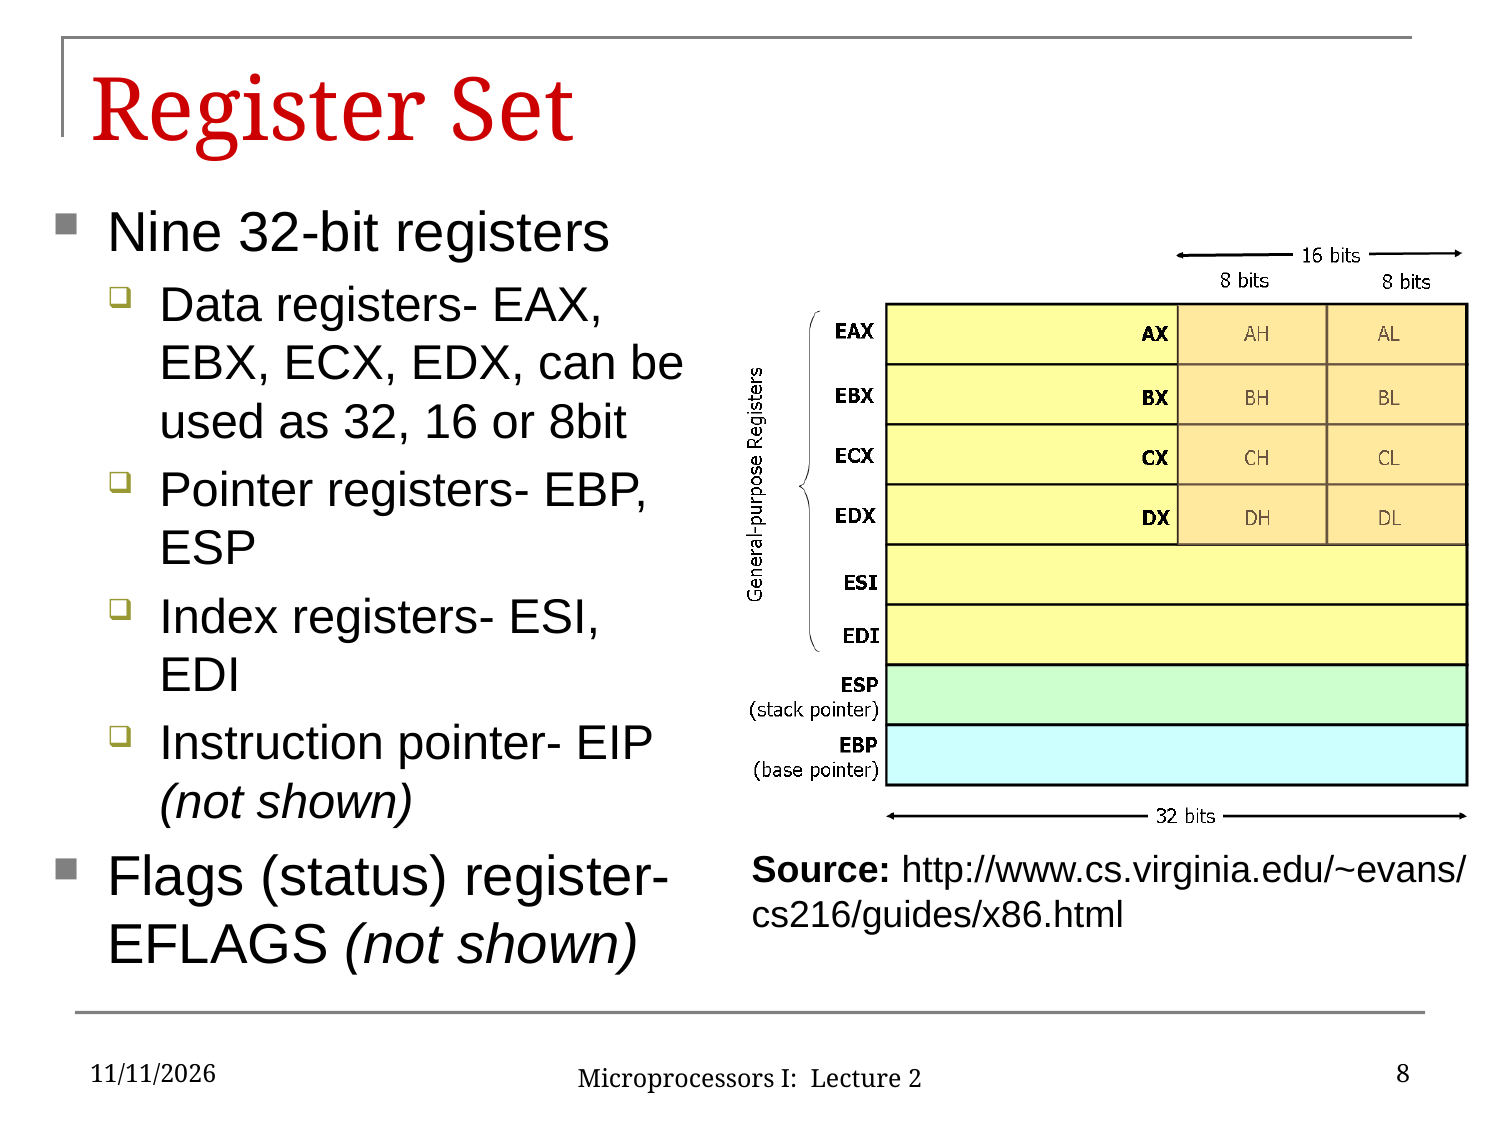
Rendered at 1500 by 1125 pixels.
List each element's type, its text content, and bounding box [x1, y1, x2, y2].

picture [699, 237, 1500, 838]
slide_number 8 [1074, 1023, 1426, 1100]
footer Microprocessors I: Lecture 2 [512, 1024, 988, 1101]
title Register Set [75, 45, 1425, 163]
text_box Source: http://www.cs.virginia.edu/~evans/ cs216/guides/x86.html [736, 847, 1482, 943]
list Nine 32-bit registers Data registers- EAX, EBX, ECX, EDX, can be used as 32, 16 or 8bit Pointer registers- EBP, ESP Index registers- ESI, EDI Instruction pointer- EIP (not shown) Flags (status) register-EFLAGS (not shown) [37, 187, 700, 1006]
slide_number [74, 1023, 426, 1100]
